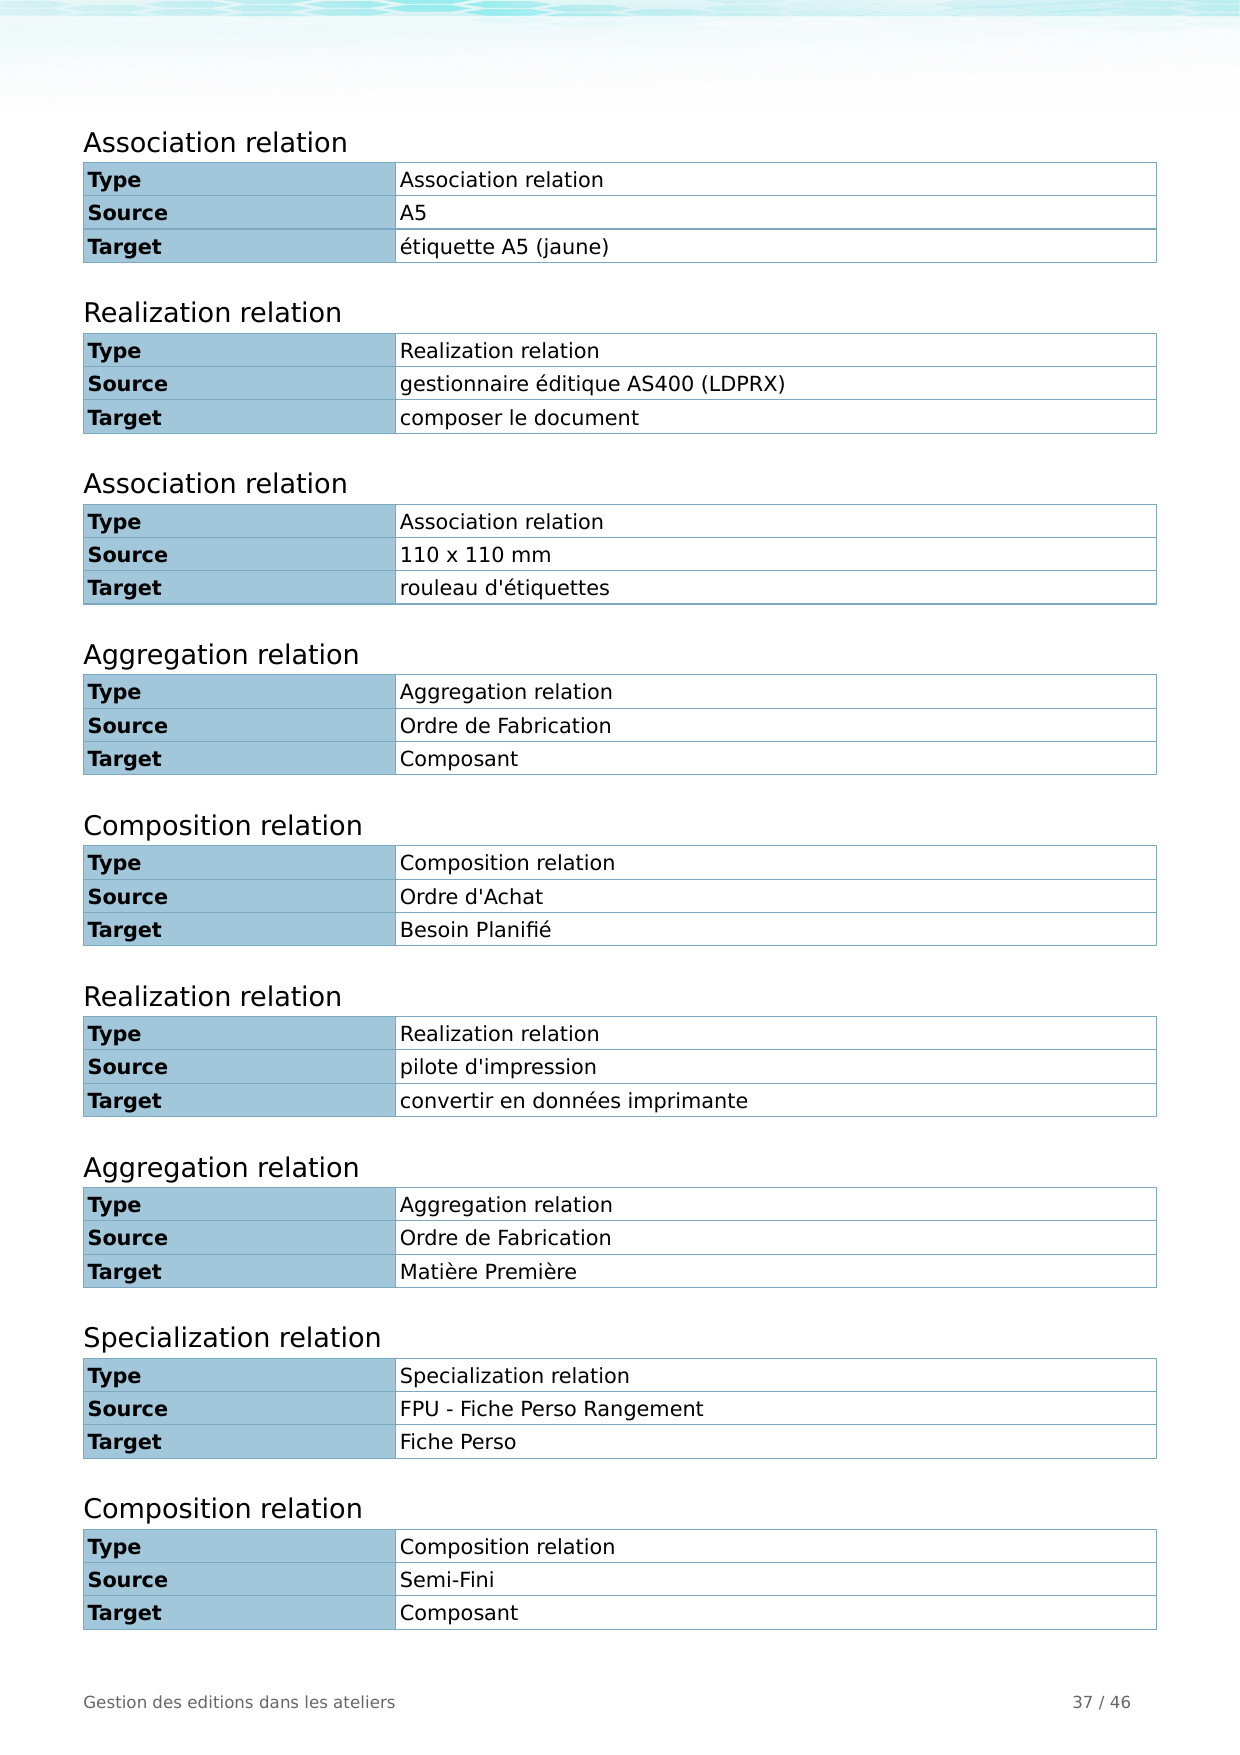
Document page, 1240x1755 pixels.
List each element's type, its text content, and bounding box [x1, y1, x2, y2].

text_box Type [83, 333, 395, 366]
text_box Realization relation [83, 979, 1157, 1013]
text_box Type [83, 1187, 395, 1220]
text_box Target [83, 912, 396, 946]
text_box Aggregation relation [395, 674, 1157, 708]
text_box Composant [396, 741, 1157, 775]
text_box Matière Première [396, 1254, 1157, 1288]
text_box Association relation [83, 124, 1157, 159]
text_box composer le document [396, 399, 1157, 434]
text_box Realization relation [395, 333, 1157, 366]
text_box Specialization relation [83, 1320, 1157, 1355]
text_box Type [83, 674, 395, 708]
text_box Fiche Perso [396, 1424, 1157, 1459]
text_box Semi-Fini [396, 1562, 1157, 1595]
text_box Composition relation [83, 808, 1157, 842]
text_box Ordre de Fabrication [396, 1220, 1157, 1254]
text_box Ordre de Fabrication [396, 708, 1157, 741]
text_box Realization relation [83, 295, 1157, 329]
text_box 37 [924, 1649, 1093, 1755]
text_box Source [83, 1049, 396, 1083]
text_box Type [83, 504, 395, 537]
text_box Target [83, 741, 396, 775]
text_box Source [83, 195, 396, 229]
text_box A5 [396, 195, 1157, 229]
text_box Source [83, 879, 396, 912]
text_box Association relation [83, 466, 1157, 500]
text_box Type [83, 1529, 395, 1562]
text_box Composition relation [395, 1529, 1157, 1562]
text_box Type [83, 1358, 395, 1391]
text_box Type [83, 162, 395, 195]
text_box / 46 [1093, 1649, 1157, 1755]
text_box pilote d'impression [396, 1049, 1157, 1083]
text_box Source [83, 708, 396, 741]
text_box Target [83, 1595, 396, 1630]
text_box Type [83, 845, 395, 879]
text_box Source [83, 1391, 396, 1424]
text_box Source [83, 537, 396, 570]
text_box Source [83, 1220, 396, 1254]
text_box Gestion des editions dans les ateliers [83, 1649, 924, 1755]
text_box Target [83, 1254, 396, 1288]
text_box Target [83, 1424, 396, 1459]
text_box Besoin Planifié [396, 912, 1157, 946]
text_box Association relation [395, 162, 1157, 195]
text_box Target [83, 1083, 396, 1117]
text_box Realization relation [395, 1016, 1157, 1049]
text_box Composition relation [83, 1491, 1157, 1525]
text_box Association relation [395, 504, 1157, 537]
text_box convertir en données imprimante [396, 1083, 1157, 1117]
picture [0, 0, 1240, 105]
text_box Source [83, 366, 396, 399]
text_box Aggregation relation [395, 1187, 1157, 1220]
text_box rouleau d'étiquettes [396, 570, 1157, 605]
text_box Aggregation relation [83, 637, 1157, 671]
text_box Source [83, 1562, 396, 1595]
text_box FPU - Fiche Perso Rangement [396, 1391, 1157, 1424]
text_box Target [83, 570, 396, 605]
text_box Composition relation [395, 845, 1157, 879]
text_box Specialization relation [395, 1358, 1157, 1391]
text_box Composant [396, 1595, 1157, 1630]
text_box étiquette A5 (jaune) [396, 229, 1157, 263]
text_box gestionnaire éditique AS400 (LDPRX) [396, 366, 1157, 399]
text_box Target [83, 229, 396, 263]
text_box Ordre d'Achat [396, 879, 1157, 912]
text_box 110 x 110 mm [396, 537, 1157, 570]
text_box Type [83, 1016, 395, 1049]
text_box Aggregation relation [83, 1149, 1157, 1184]
text_box Target [83, 399, 396, 434]
